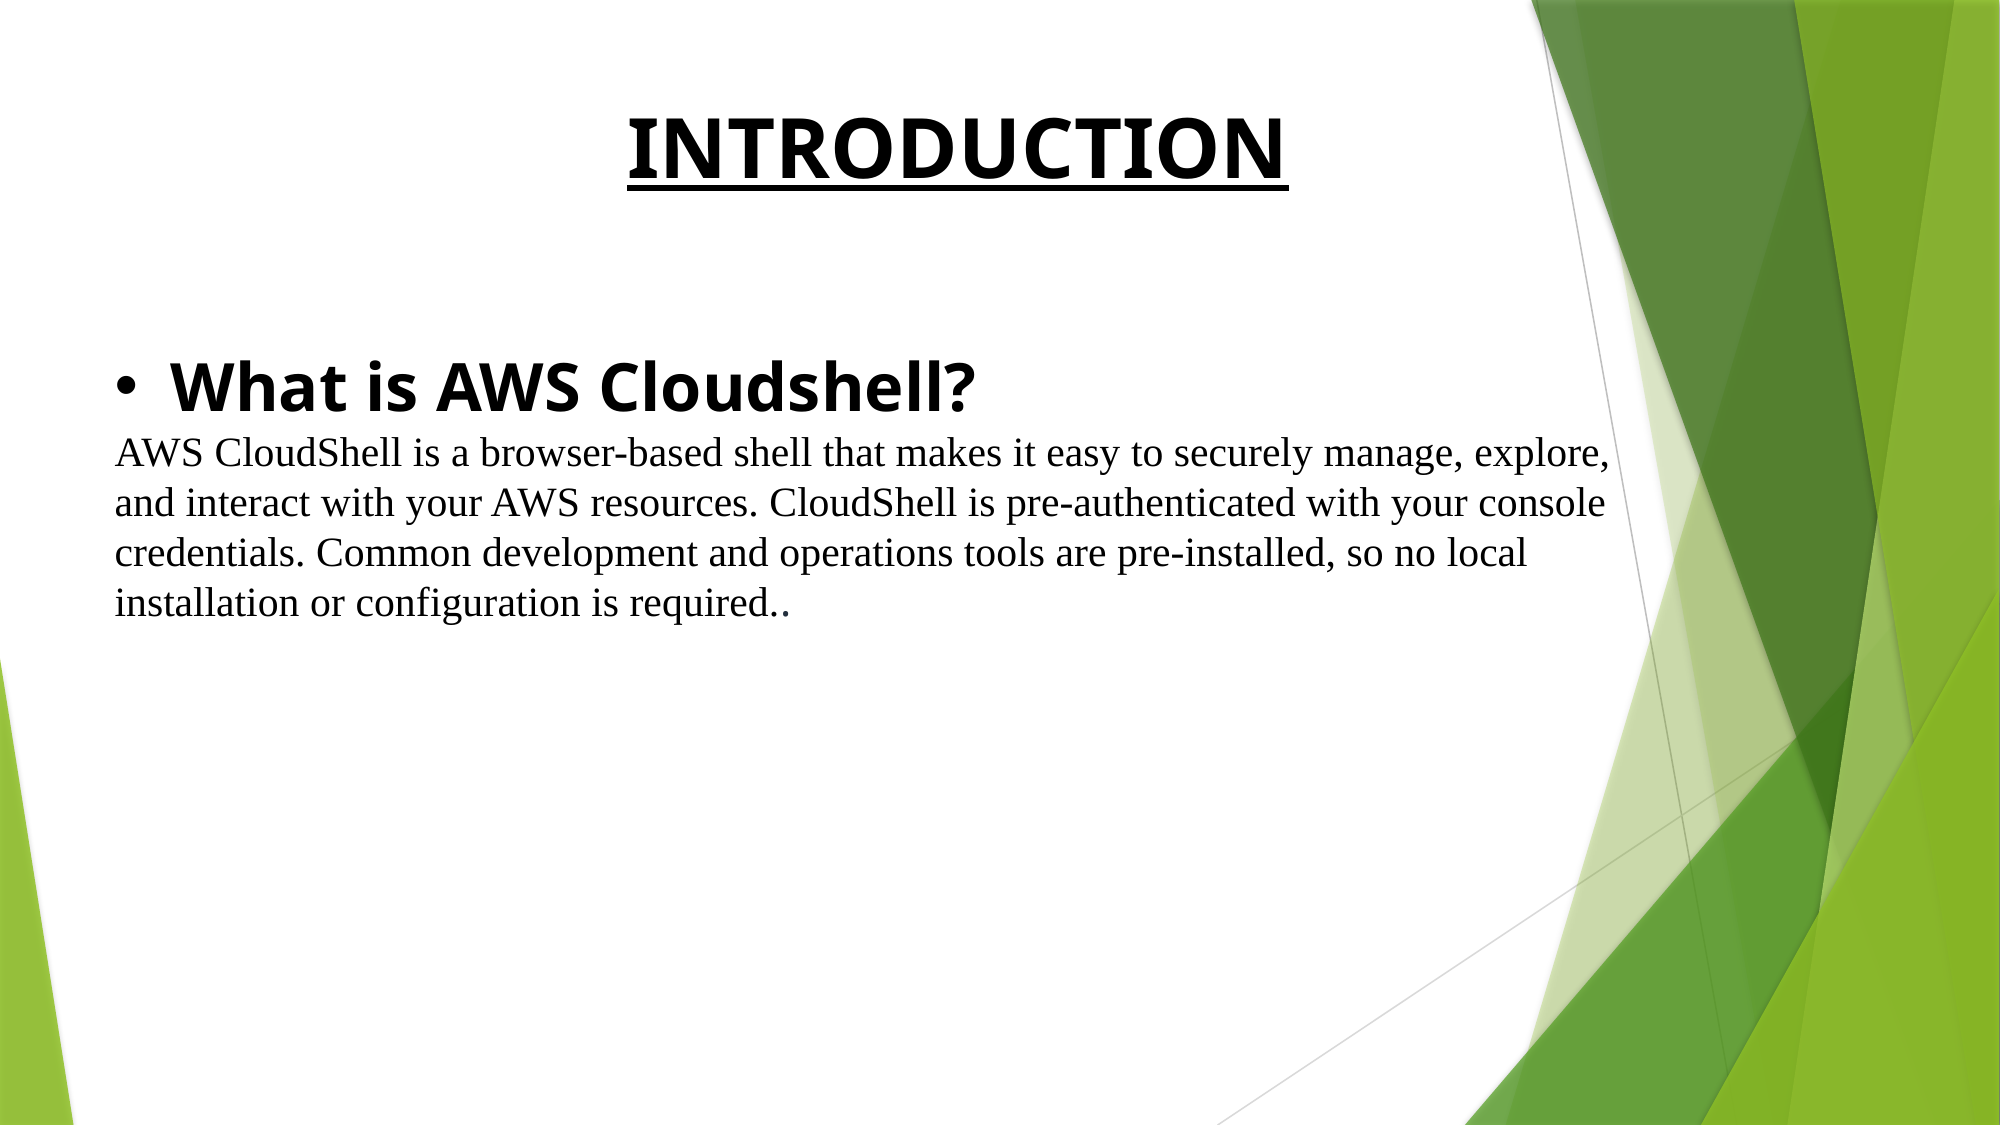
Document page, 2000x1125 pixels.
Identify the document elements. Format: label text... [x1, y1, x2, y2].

text_box INTRODUCTION [612, 49, 2000, 241]
text_box What is AWS Cloudshell? AWS CloudShell is a browser-based shell that makes it easy to securely manage, explore, and interact with your AWS resources. CloudShell is pre-authenticated with your console credentials. Common development and operations tools are pre-installed, so no local installation or configuration is required.. [99, 337, 1687, 1037]
